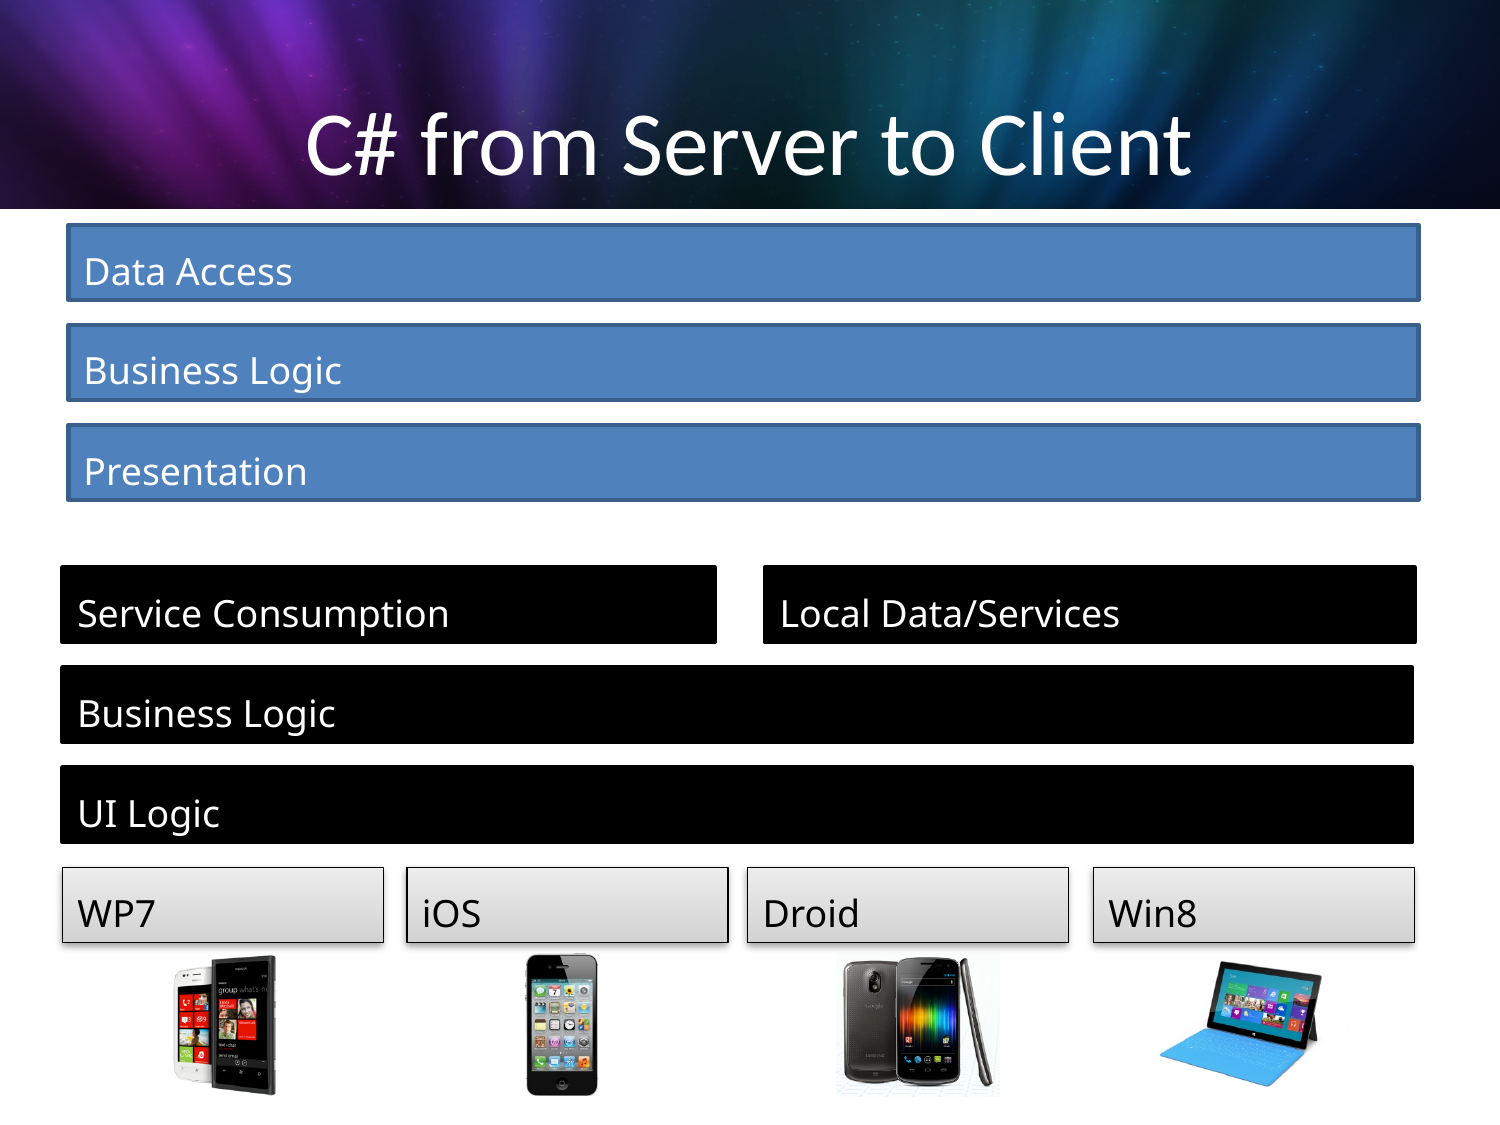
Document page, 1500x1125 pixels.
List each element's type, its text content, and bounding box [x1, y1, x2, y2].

picture [166, 952, 280, 1096]
text_box Business Logic [60, 665, 1414, 744]
picture [836, 953, 1001, 1097]
text_box Data Access [66, 223, 1421, 302]
text_box Business Logic [66, 323, 1421, 402]
text_box Local Data/Services [763, 565, 1417, 644]
picture [1151, 954, 1351, 1101]
text_box Service Consumption [60, 565, 717, 644]
text_box UI Logic [60, 765, 1414, 844]
title C# from Server to Client [75, 45, 1425, 233]
text_box Win8 [1093, 867, 1415, 943]
picture [524, 952, 599, 1096]
text_box iOS [406, 867, 729, 943]
text_box Presentation [66, 423, 1421, 502]
text_box WP7 [62, 867, 384, 943]
picture [0, 0, 1500, 209]
text_box Droid [747, 867, 1069, 943]
